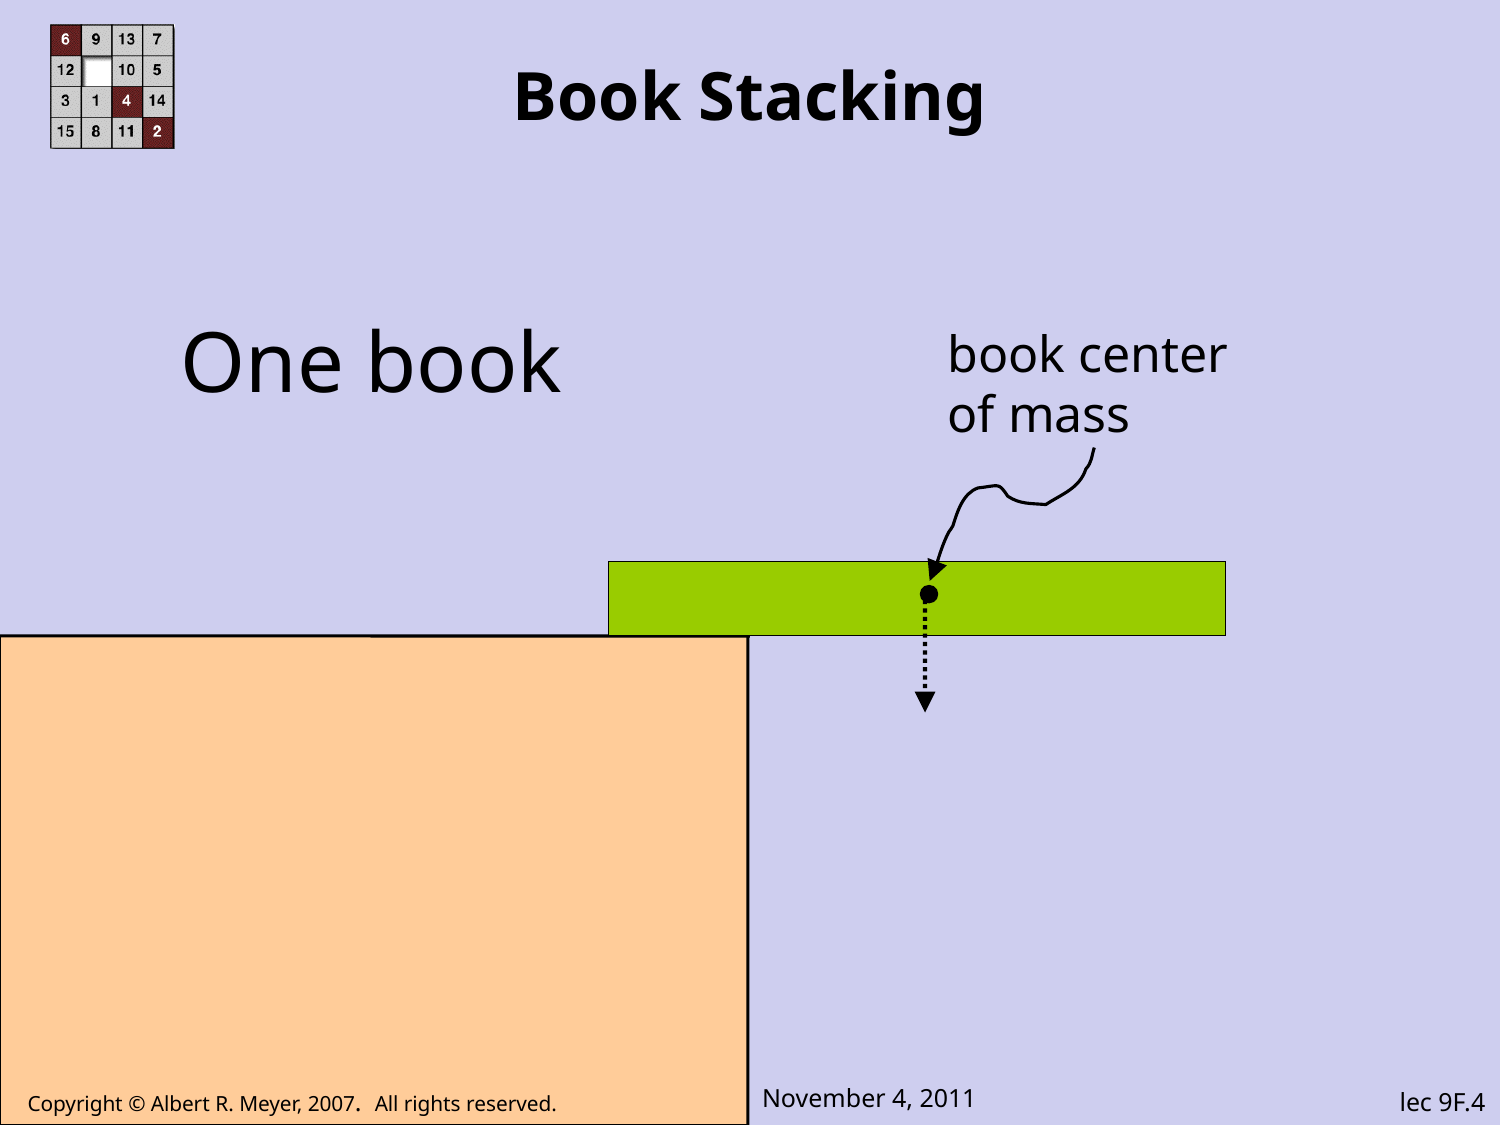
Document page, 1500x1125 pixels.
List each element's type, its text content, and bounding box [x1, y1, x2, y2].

text_box [920, 585, 938, 603]
text_box [0, 636, 747, 1125]
text_box [608, 561, 1226, 636]
text_box book center of mass [933, 315, 1263, 450]
title Book Stacking [112, 0, 1388, 188]
text_box [914, 689, 936, 713]
text_box Copyright © Albert R. Meyer, 2007. All rights reserved. [12, 1079, 572, 1125]
picture [50, 24, 112, 149]
text_box One book [165, 301, 577, 416]
text_box [927, 450, 1094, 581]
